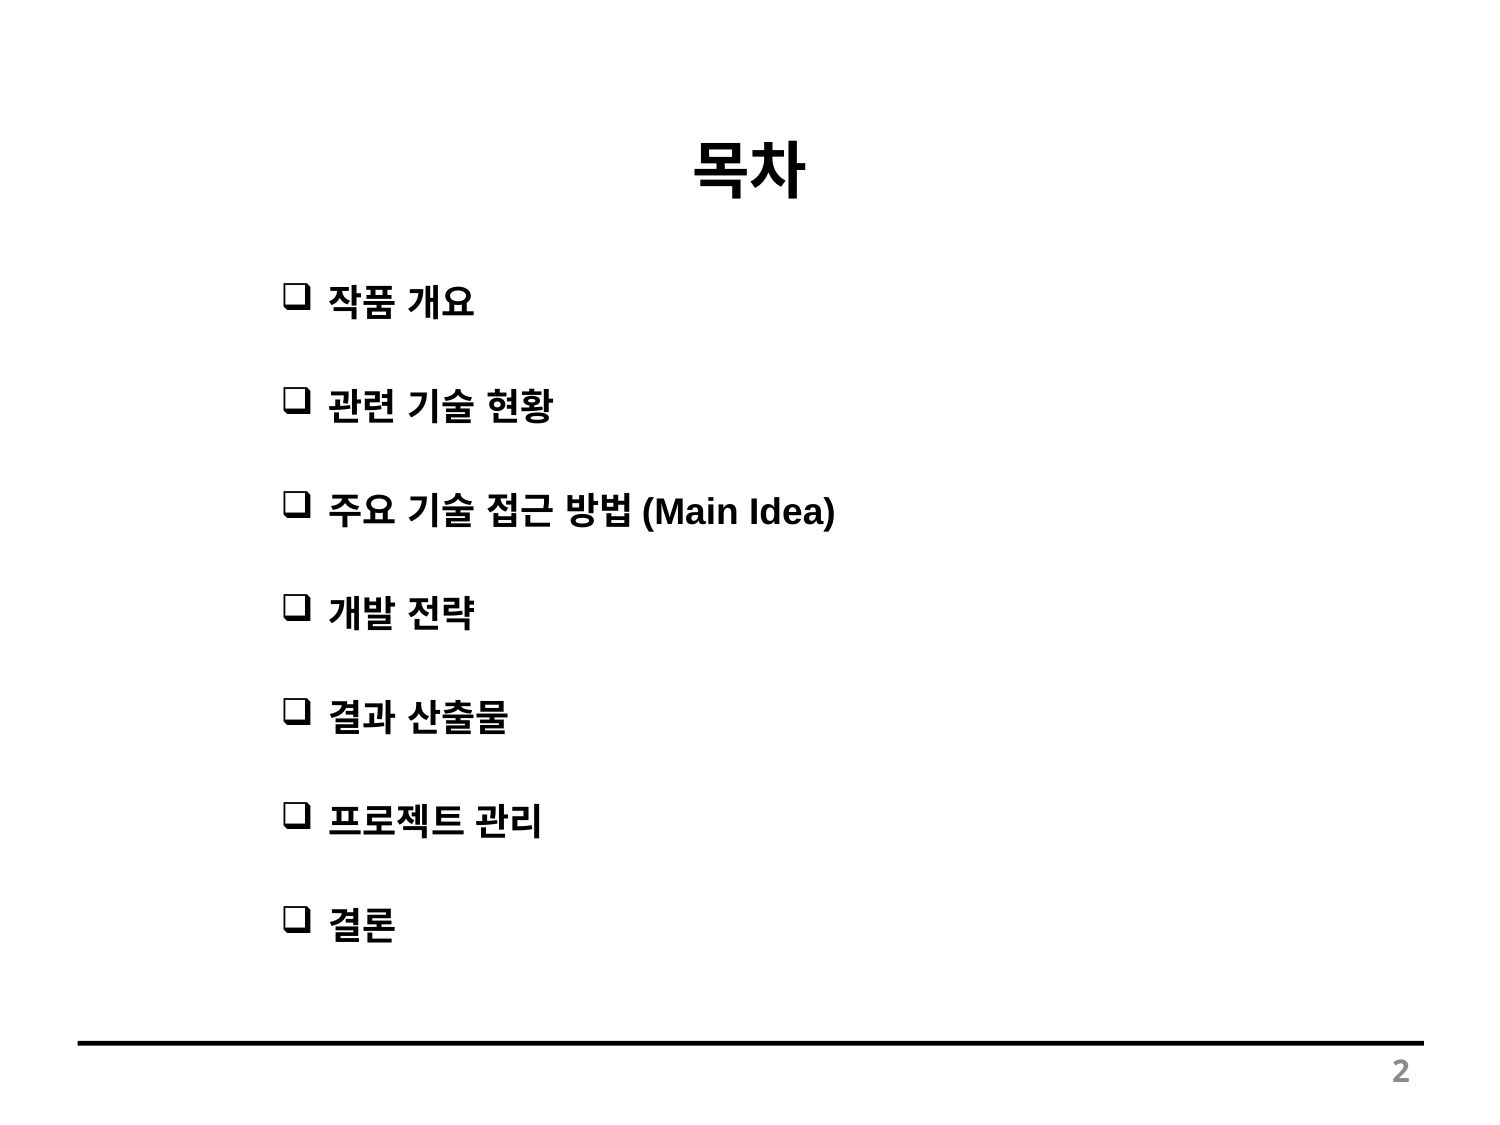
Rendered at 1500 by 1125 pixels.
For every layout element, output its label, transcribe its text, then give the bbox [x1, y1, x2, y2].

title 목차 [75, 105, 1425, 233]
slide_number 2 [1074, 1042, 1425, 1103]
list 작품 개요 관련 기술 현황 주요 기술 접근 방법(Main Idea) 개발 전략 결과 산출물 프로젝트 관리 결론 [265, 219, 1176, 963]
